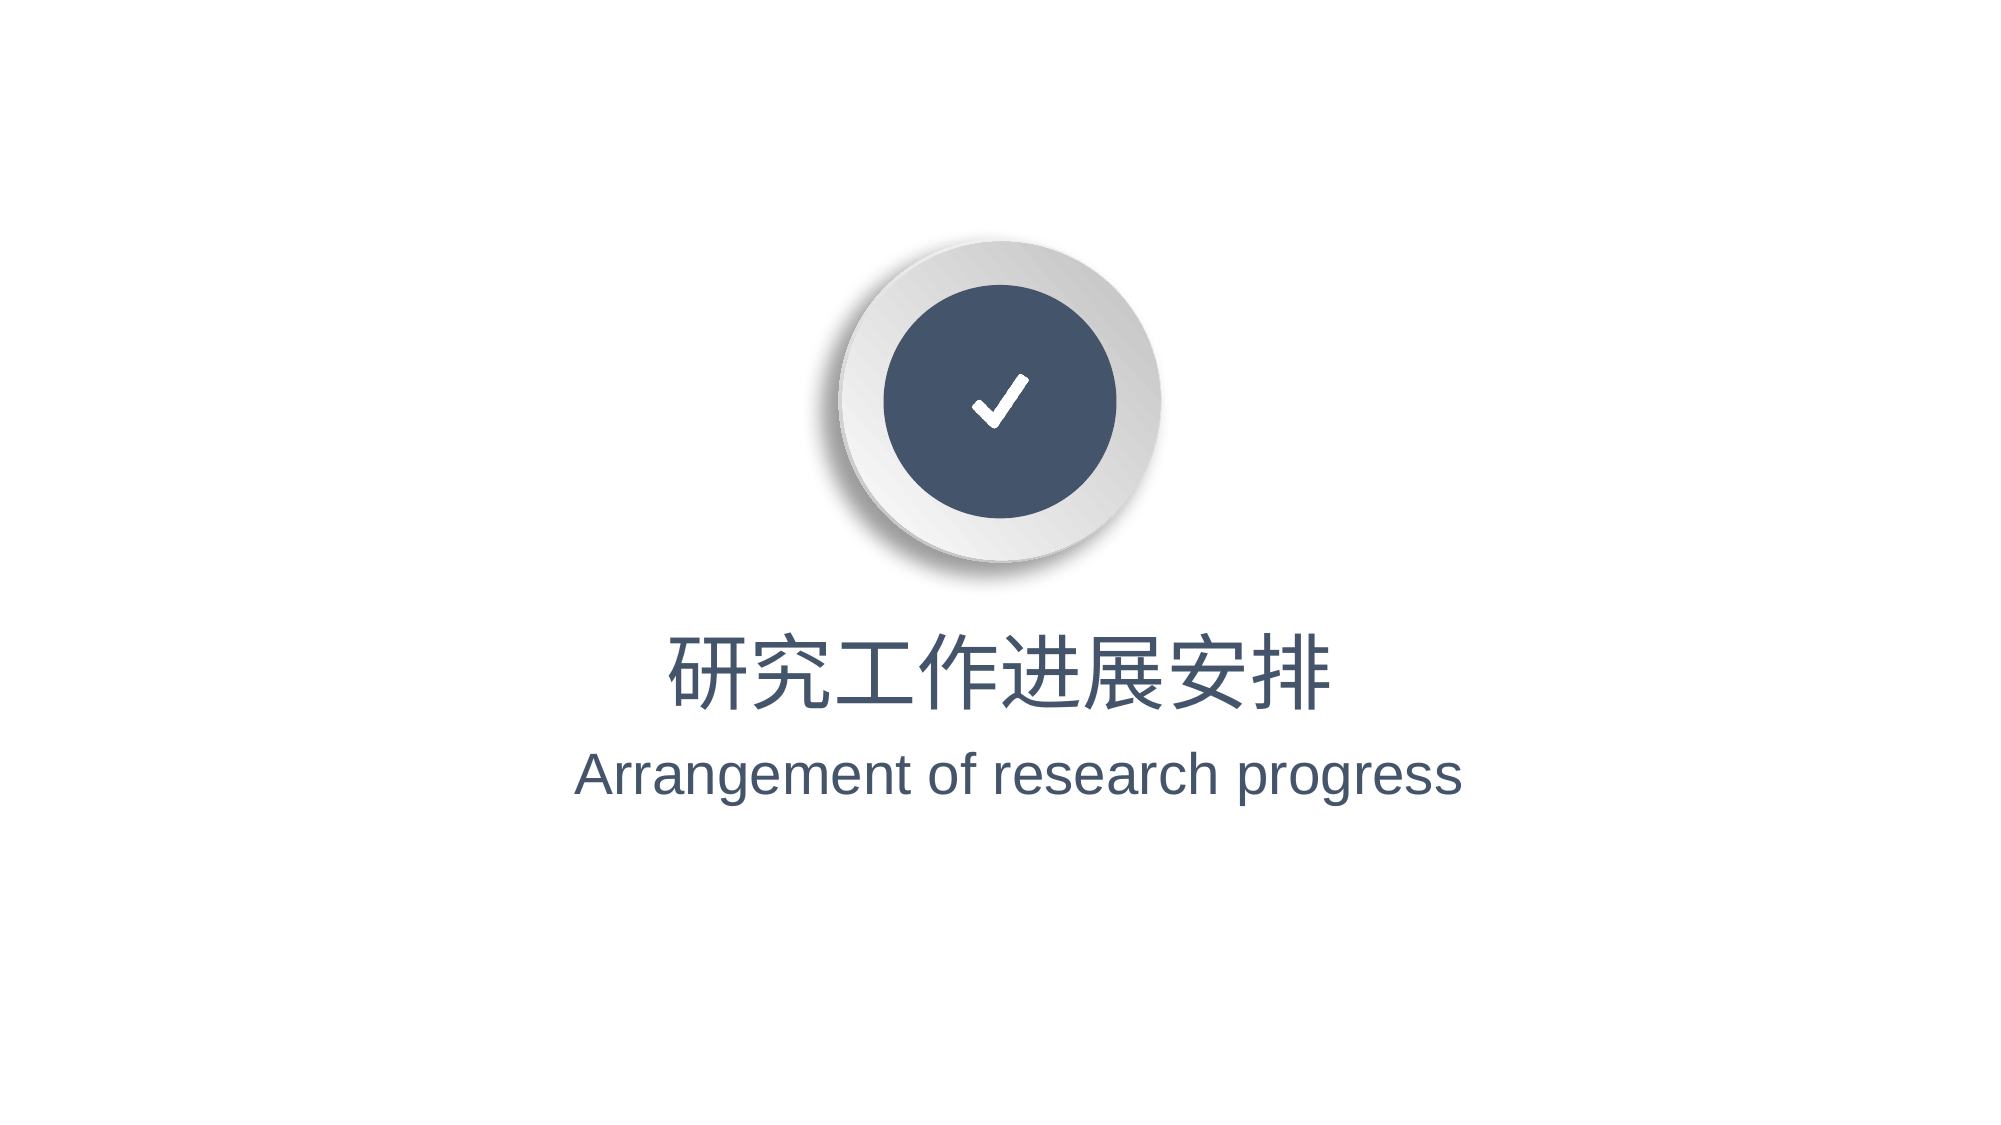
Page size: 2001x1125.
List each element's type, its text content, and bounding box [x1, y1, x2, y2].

picture [963, 364, 1037, 438]
text_box Arrangement of research progress [282, 728, 1741, 814]
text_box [838, 239, 1162, 563]
text_box 研究工作进展安排 [593, 612, 1407, 728]
